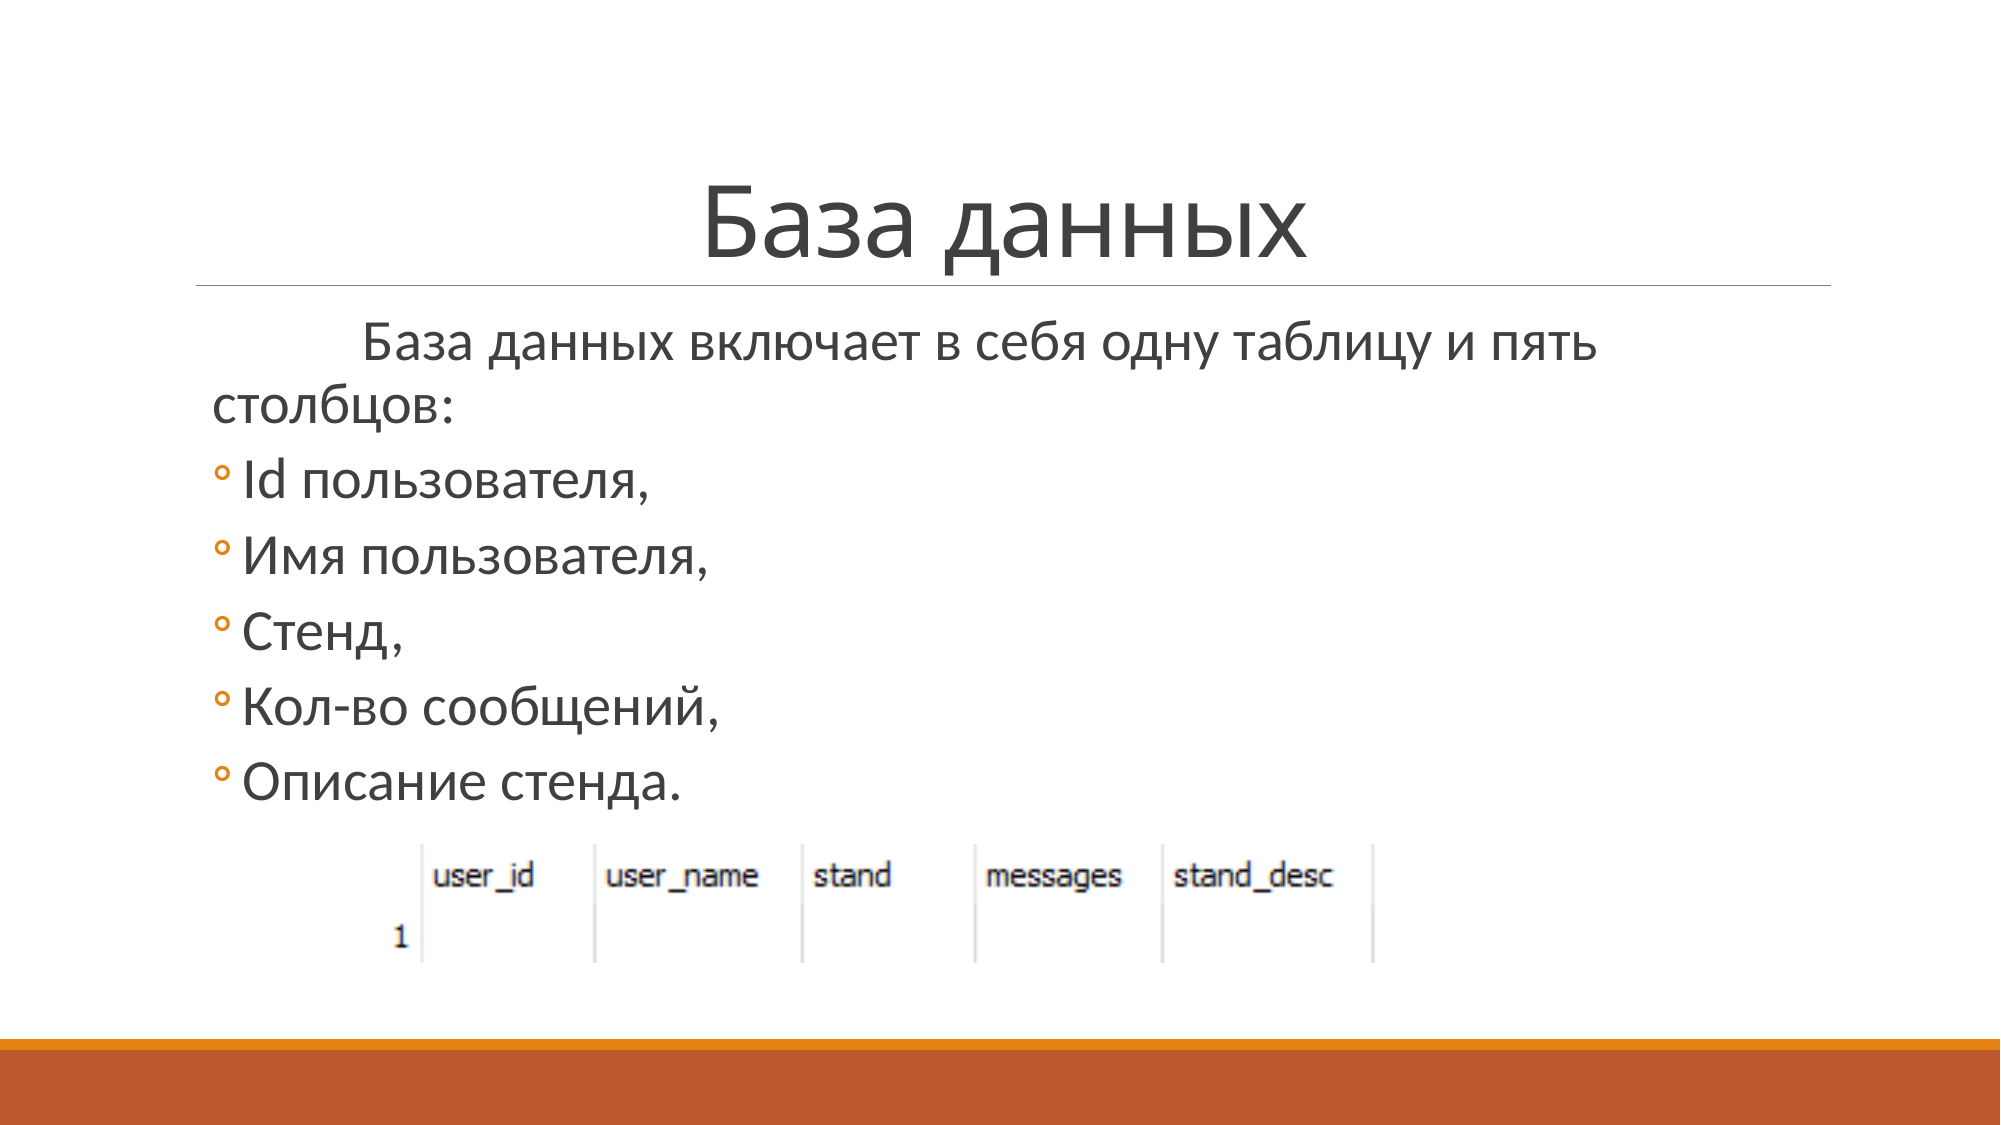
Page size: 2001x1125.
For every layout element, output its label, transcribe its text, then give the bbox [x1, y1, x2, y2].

picture [383, 844, 1627, 964]
title База данных [180, 47, 1830, 285]
list База данных включает в себя одну таблицу и пять столбцов: Id пользователя, Имя пользователя, Стенд, Кол-во сообщений, Описание стенда. [180, 302, 1830, 963]
